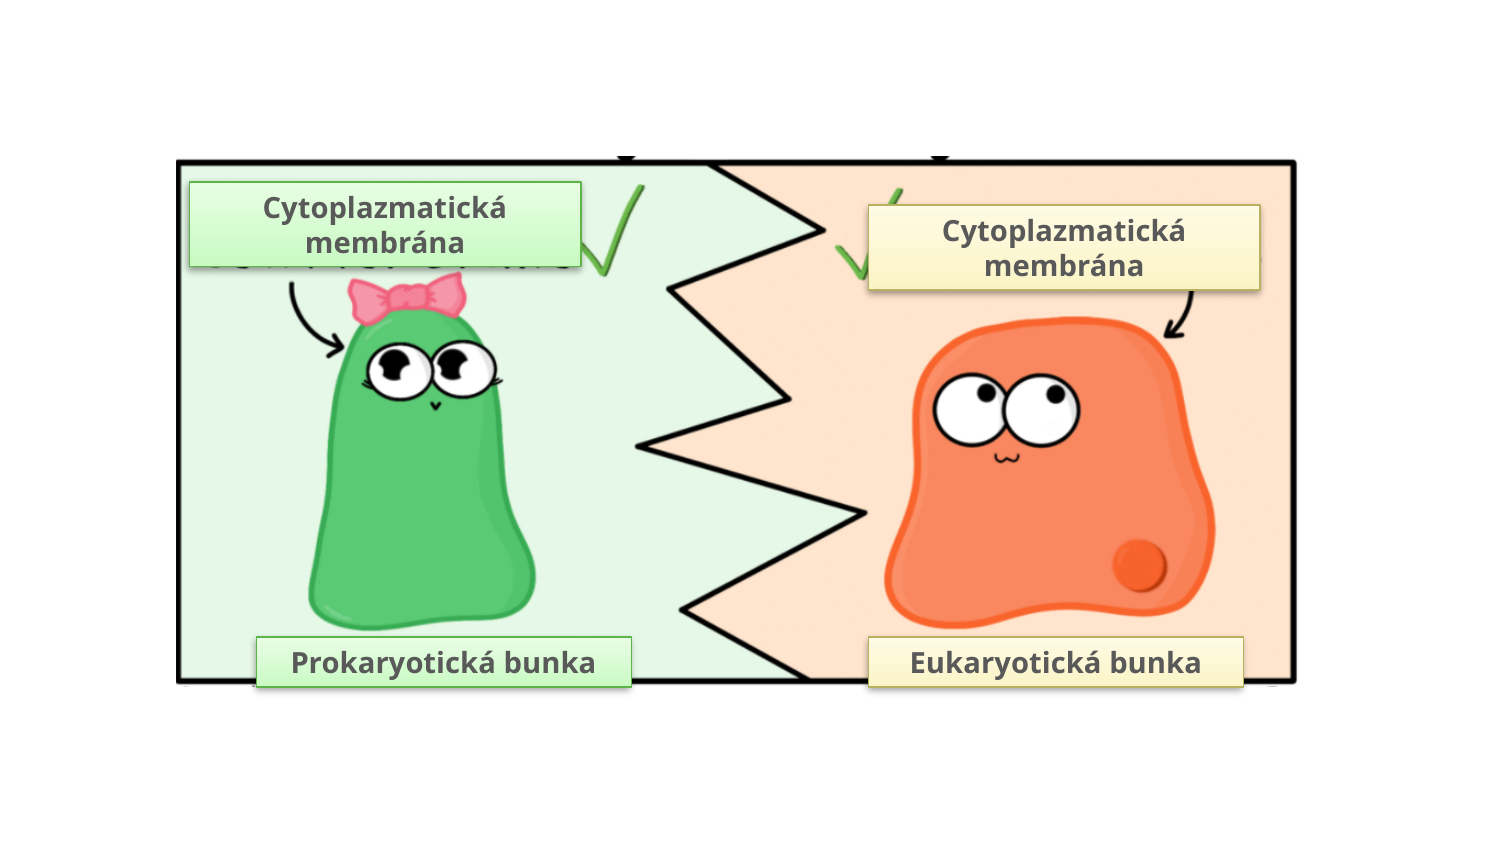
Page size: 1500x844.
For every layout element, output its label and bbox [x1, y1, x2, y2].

picture [175, 155, 1298, 687]
